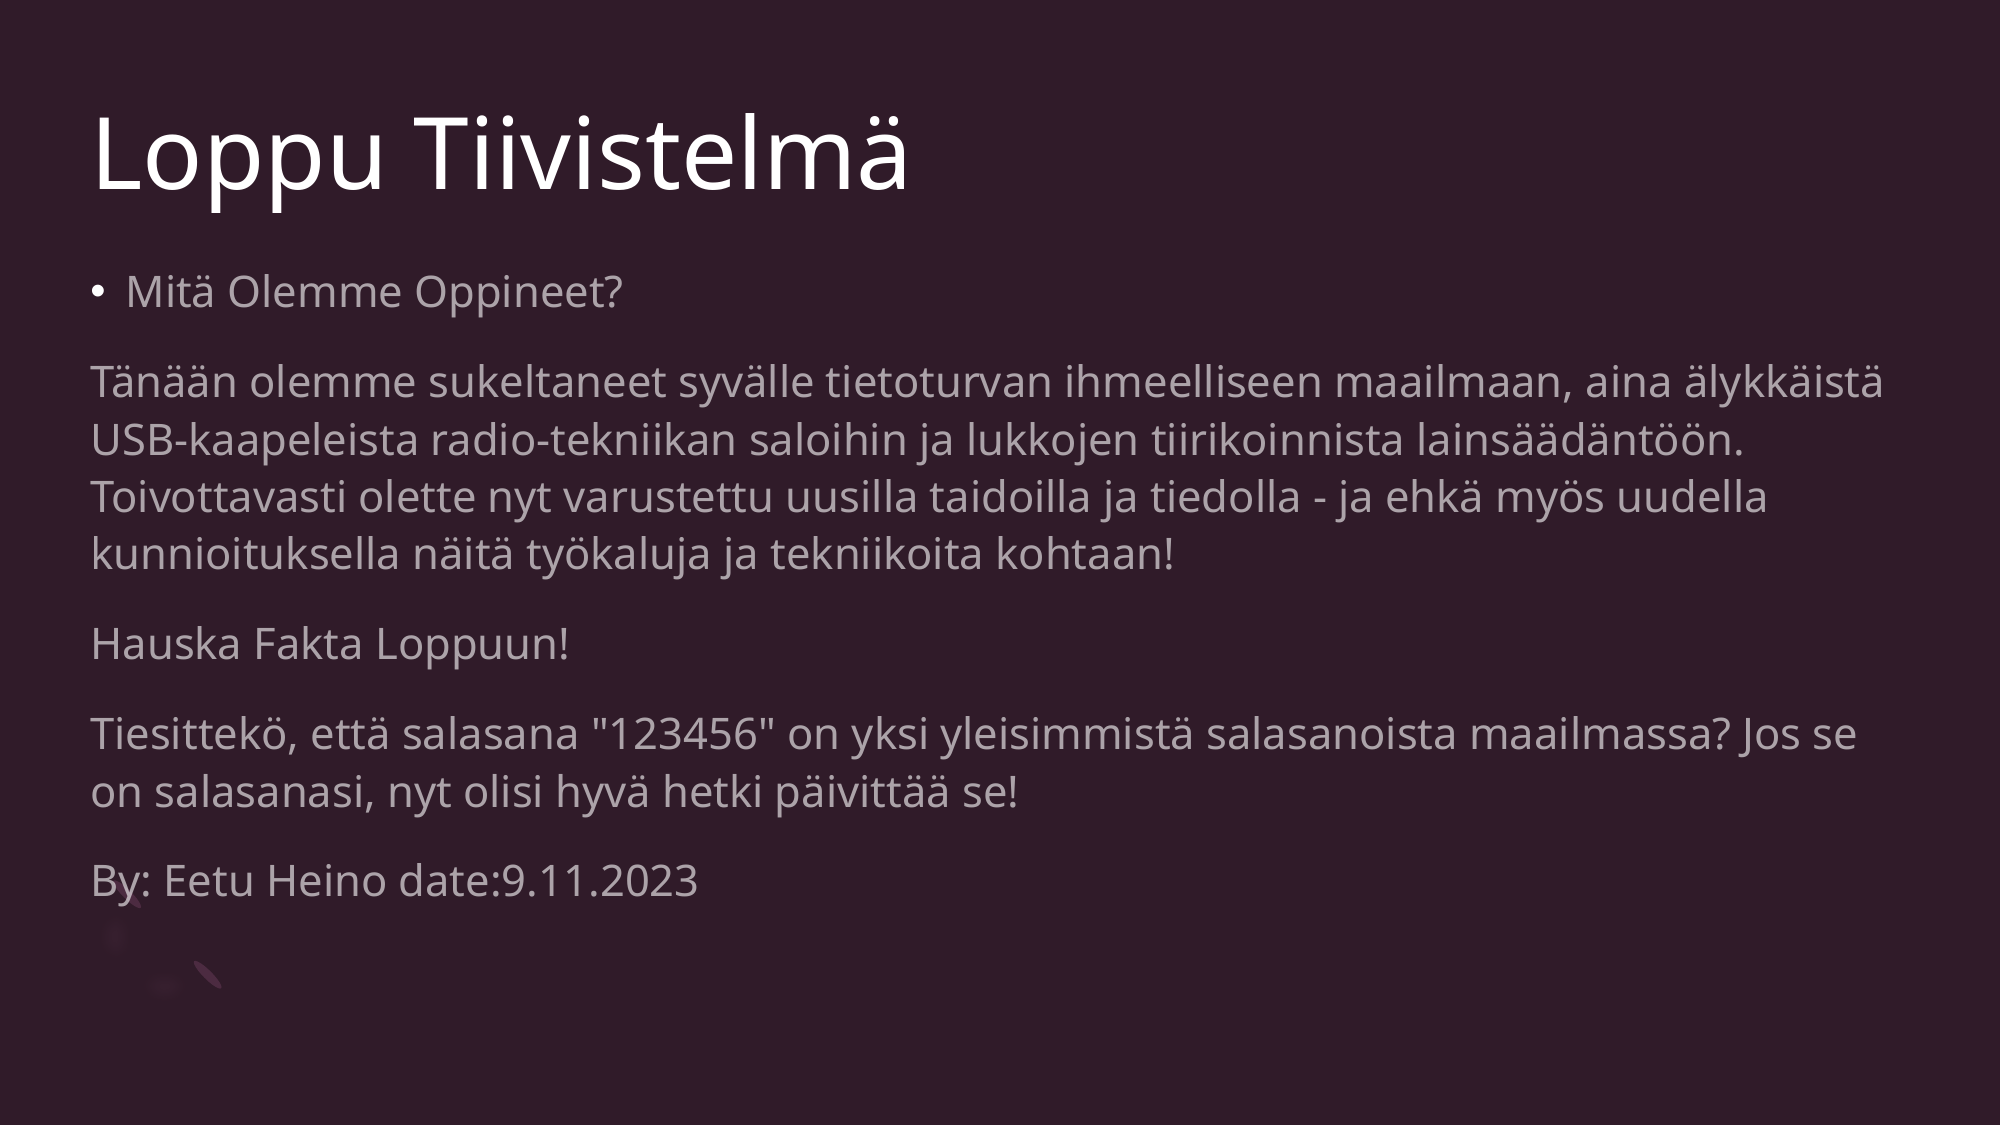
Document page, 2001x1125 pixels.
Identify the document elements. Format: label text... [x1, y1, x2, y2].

title Loppu Tiivistelmä [90, 90, 1910, 259]
list Mitä Olemme Oppineet? Tänään olemme sukeltaneet syvälle tietoturvan ihmeelliseen maailmaan, aina älykkäistä USB-kaapeleista radio-tekniikan saloihin ja lukkojen tiirikoinnista lainsäädäntöön. Toivottavasti olette nyt varustettu uusilla taidoilla ja tiedolla - ja ehkä myös uudella kunnioituksella näitä työkaluja ja tekniikoita kohtaan! Hauska Fakta Loppuun! Tiesittekö, että salasana "123456" on yksi yleisimmistä salasanoista maailmassa? Jos se on salasanasi, nyt olisi hyvä hetki päivittää se! By: Eetu Heino date:9.11.2023 [90, 259, 1910, 912]
